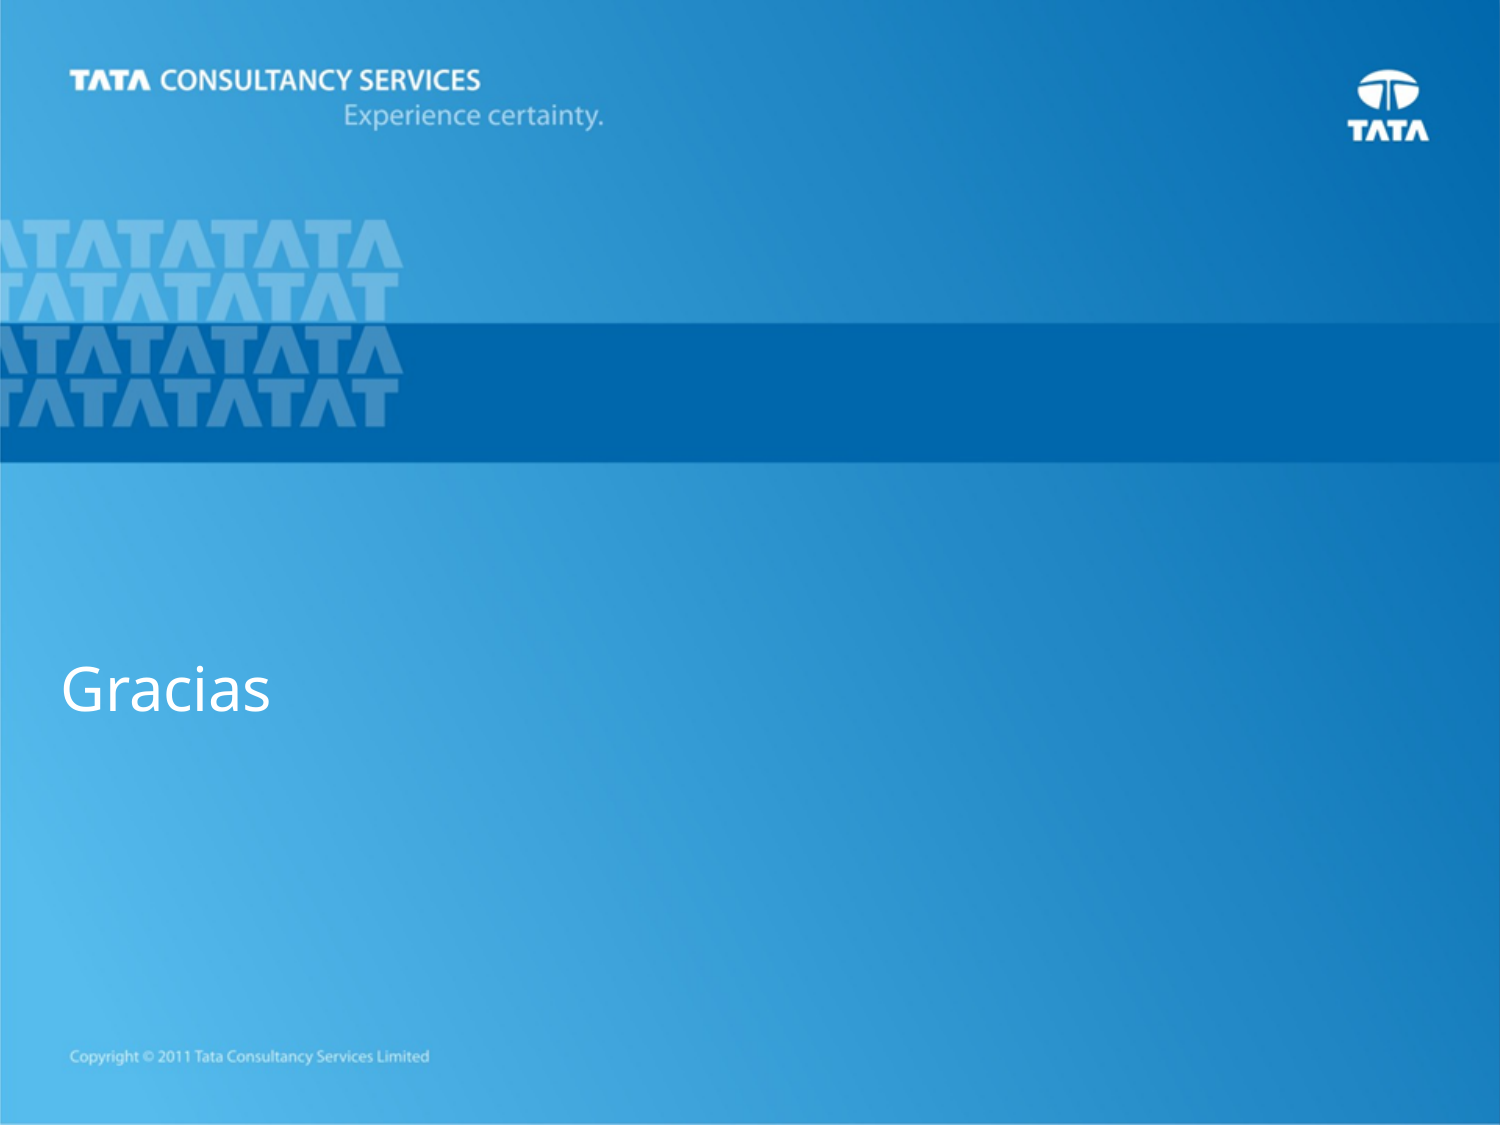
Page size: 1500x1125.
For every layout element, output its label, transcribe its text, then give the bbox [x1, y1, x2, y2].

title Gracias [45, 641, 1322, 732]
picture [0, 0, 1500, 1125]
